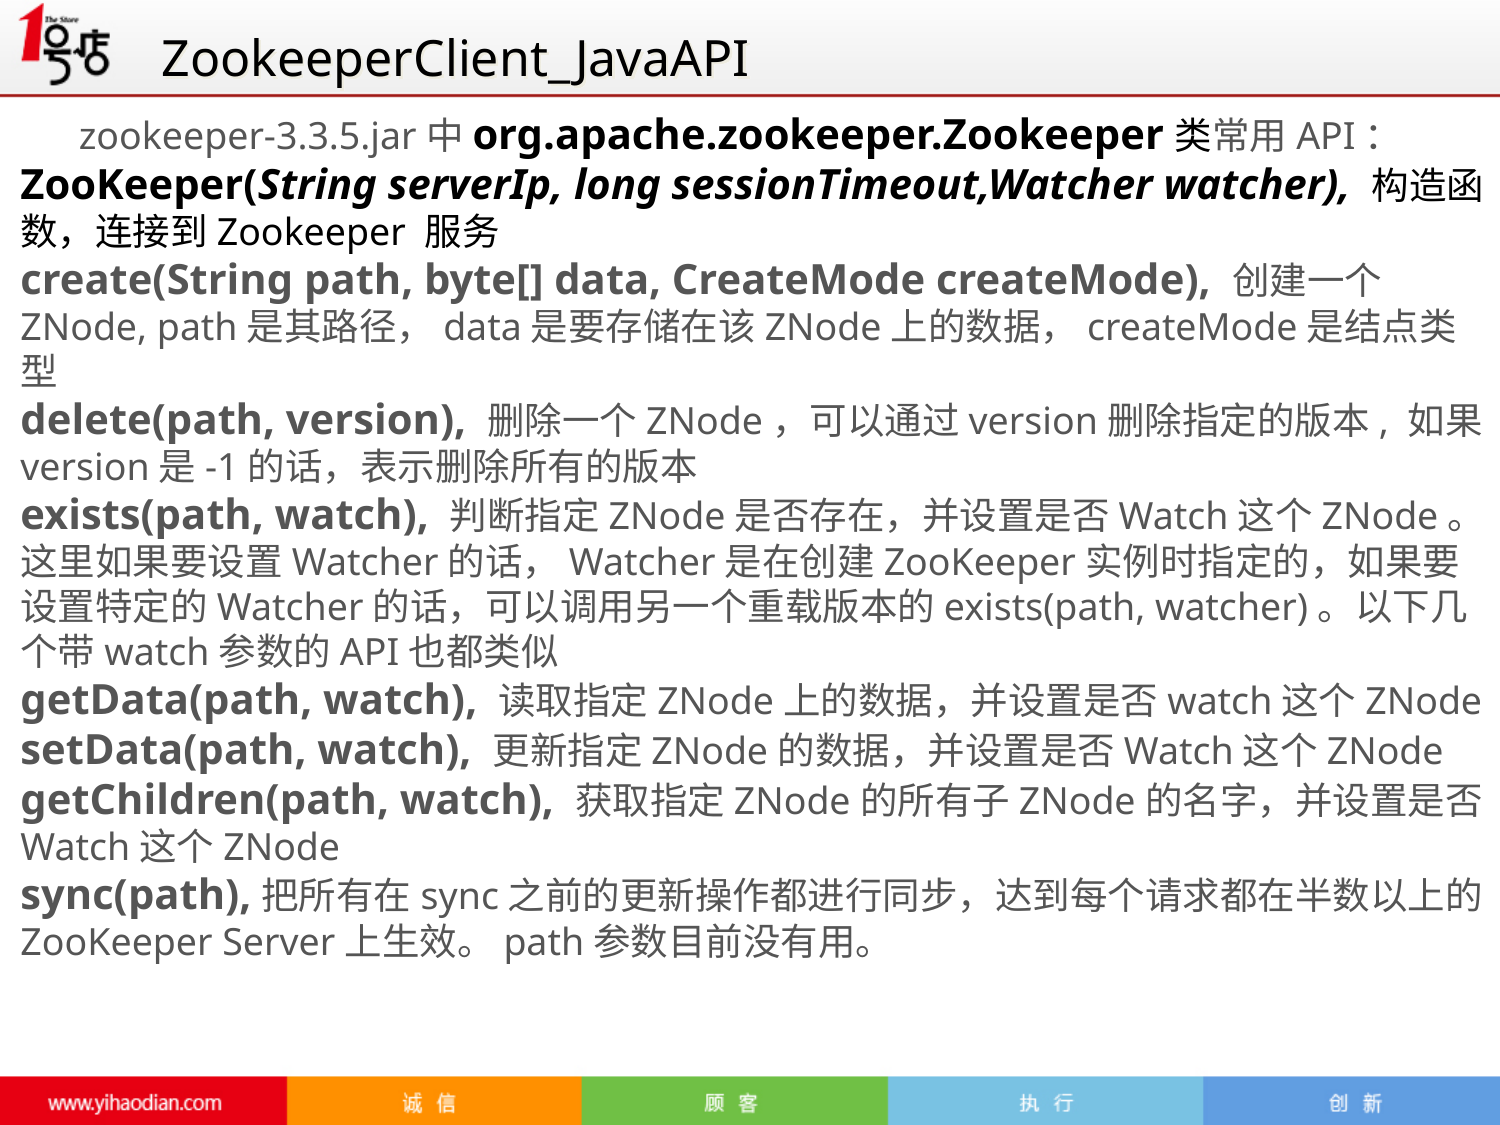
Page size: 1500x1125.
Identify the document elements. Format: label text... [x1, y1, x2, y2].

text_box zookeeper-3.3.5.jar中org.apache.zookeeper.Zookeeper类常用API： ZooKeeper(String serverIp, long sessionTimeout,Watcher watcher), 构造函数，连接到Zookeeper 服务 create(String path, byte[] data, CreateMode createMode), 创建一个ZNode, path是其路径，data是要存储在该ZNode上的数据，createMode是结点类型 delete(path, version), 删除一个ZNode，可以通过version删除指定的版本, 如果version是-1的话，表示删除所有的版本 exists(path, watch), 判断指定ZNode是否存在，并设置是否Watch这个ZNode。这里如果要设置Watcher的话，Watcher是在创建ZooKeeper实例时指定的，如果要设置特定的Watcher的话，可以调用另一个重载版本的exists(path, watcher)。以下几个带watch参数的API也都类似 getData(path, watch), 读取指定ZNode上的数据，并设置是否watch这个ZNode setData(path, watch), 更新指定ZNode的数据，并设置是否Watch这个ZNode getChildren(path, watch), 获取指定ZNode的所有子ZNode的名字，并设置是否Watch这个ZNode sync(path),把所有在sync之前的更新操作都进行同步，达到每个请求都在半数以上的ZooKeeper Server上生效。path参数目前没有用。 [5, 100, 1500, 971]
picture [0, 0, 1500, 1125]
text_box ZookeeperClient_JavaAPI [146, 18, 1365, 94]
